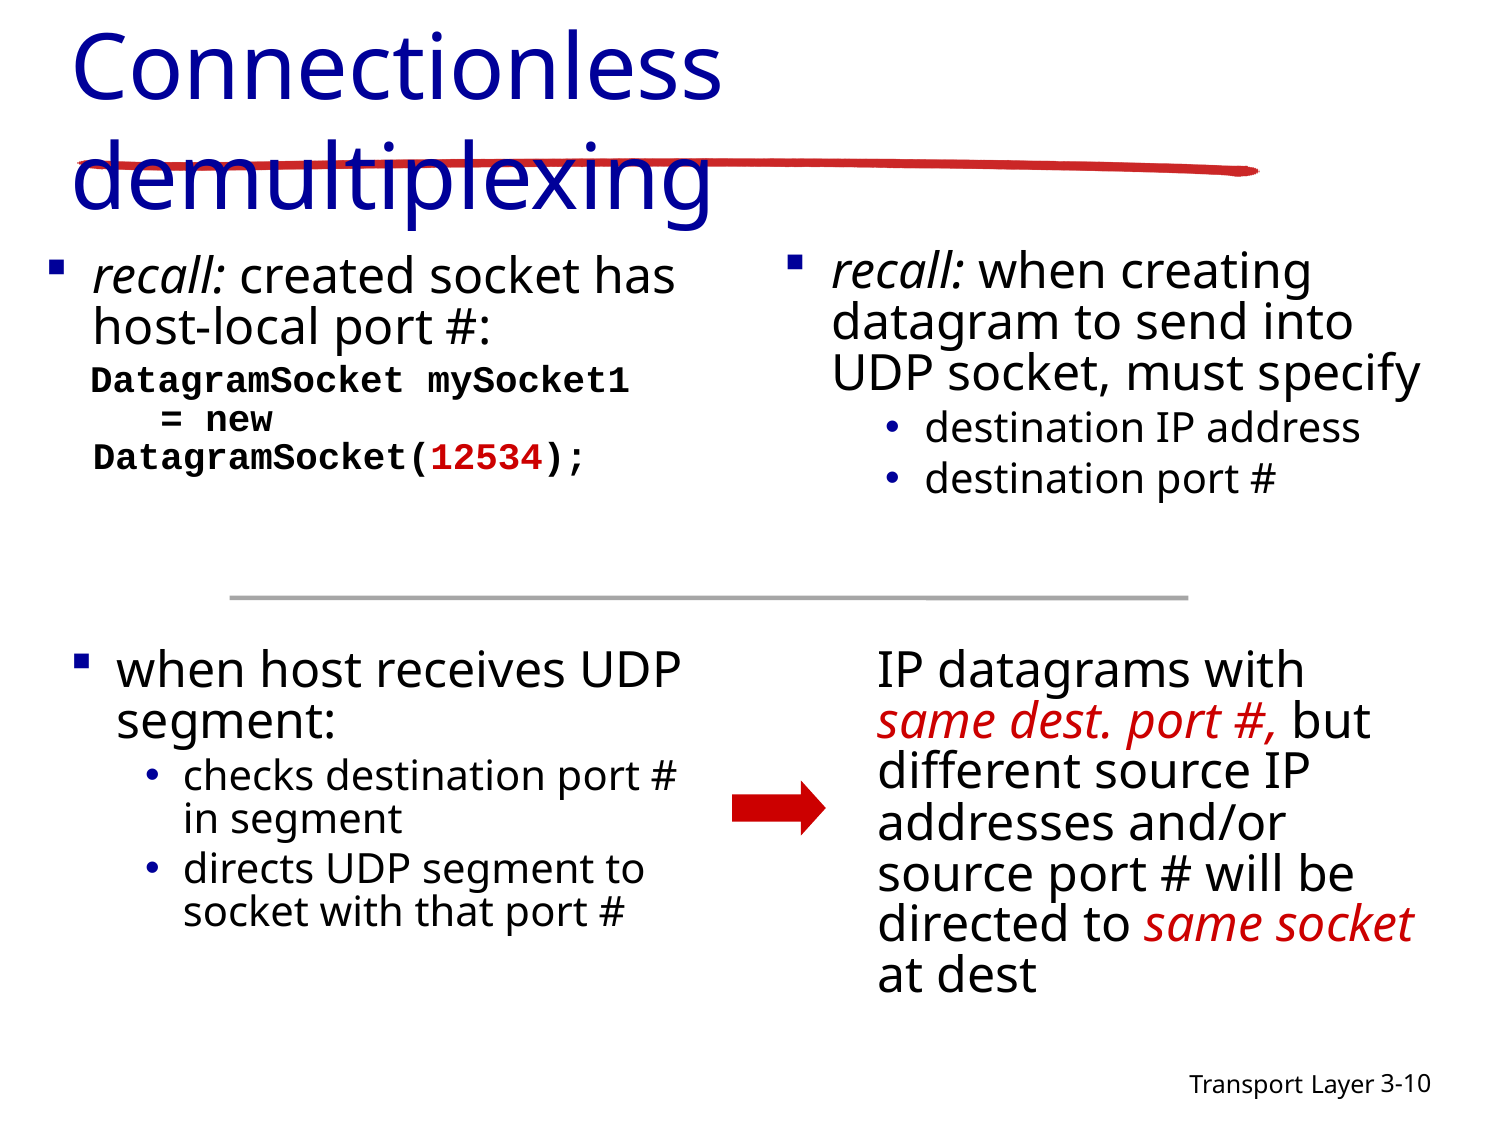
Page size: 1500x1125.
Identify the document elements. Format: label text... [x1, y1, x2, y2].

title Connectionless demultiplexing [55, 23, 1331, 212]
text_box [732, 782, 825, 834]
text_box IP datagrams with same dest. port #, but different source IP addresses and/or source port # will be directed to same socket at dest [862, 638, 1438, 992]
list when host receives UDP segment: checks destination port # in segment directs UDP segment to socket with that port # [55, 639, 727, 1023]
picture [72, 153, 1273, 182]
list recall: created socket has host-local port #: DatagramSocket mySocket1 = new DatagramSocket(12534); [20, 245, 749, 551]
slide_number 3-10 [1365, 1059, 1477, 1106]
footer Transport Layer [914, 1056, 1391, 1105]
text_box recall: when creating datagram to send into UDP socket, must specify destination IP address destination port # [768, 240, 1477, 465]
